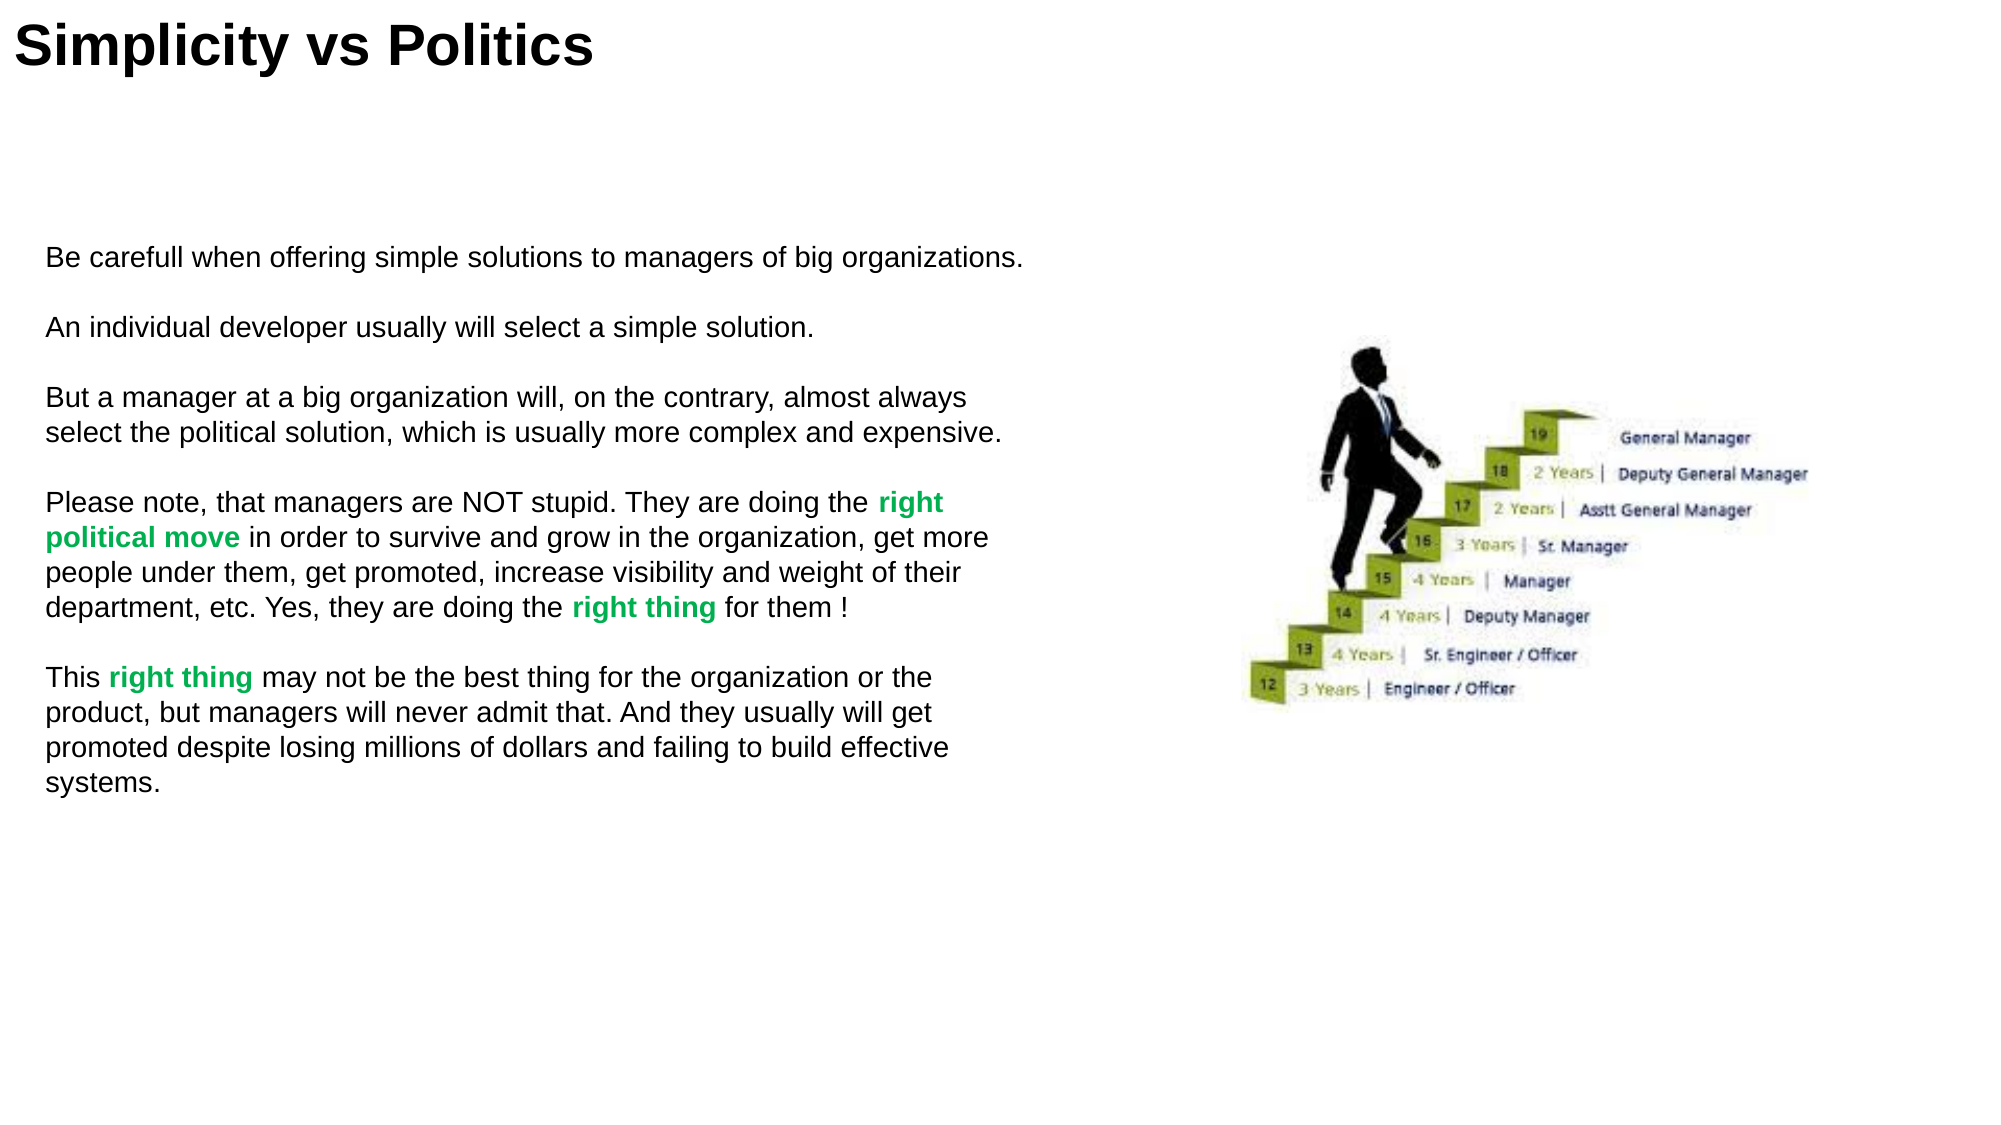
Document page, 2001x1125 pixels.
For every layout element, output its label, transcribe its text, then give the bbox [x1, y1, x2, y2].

text_box Simplicity vs Politics [0, 0, 1561, 85]
picture [1240, 335, 1821, 713]
text_box Be carefull when offering simple solutions to managers of big organizations. An individual developer usually will select a simple solution. But a manager at a big organization will, on the contrary, almost always select the political solution, which is usually more complex and expensive. Please note, that managers are NOT stupid. They are doing the right political move in order to survive and grow in the organization, get more people under them, get promoted, increase visibility and weight of their department, etc. Yes, they are doing the right thing for them ! This right thing may not be the best thing for the organization or the product, but managers will never admit that. And they usually will get promoted despite losing millions of dollars and failing to build effective systems. [30, 231, 1043, 806]
